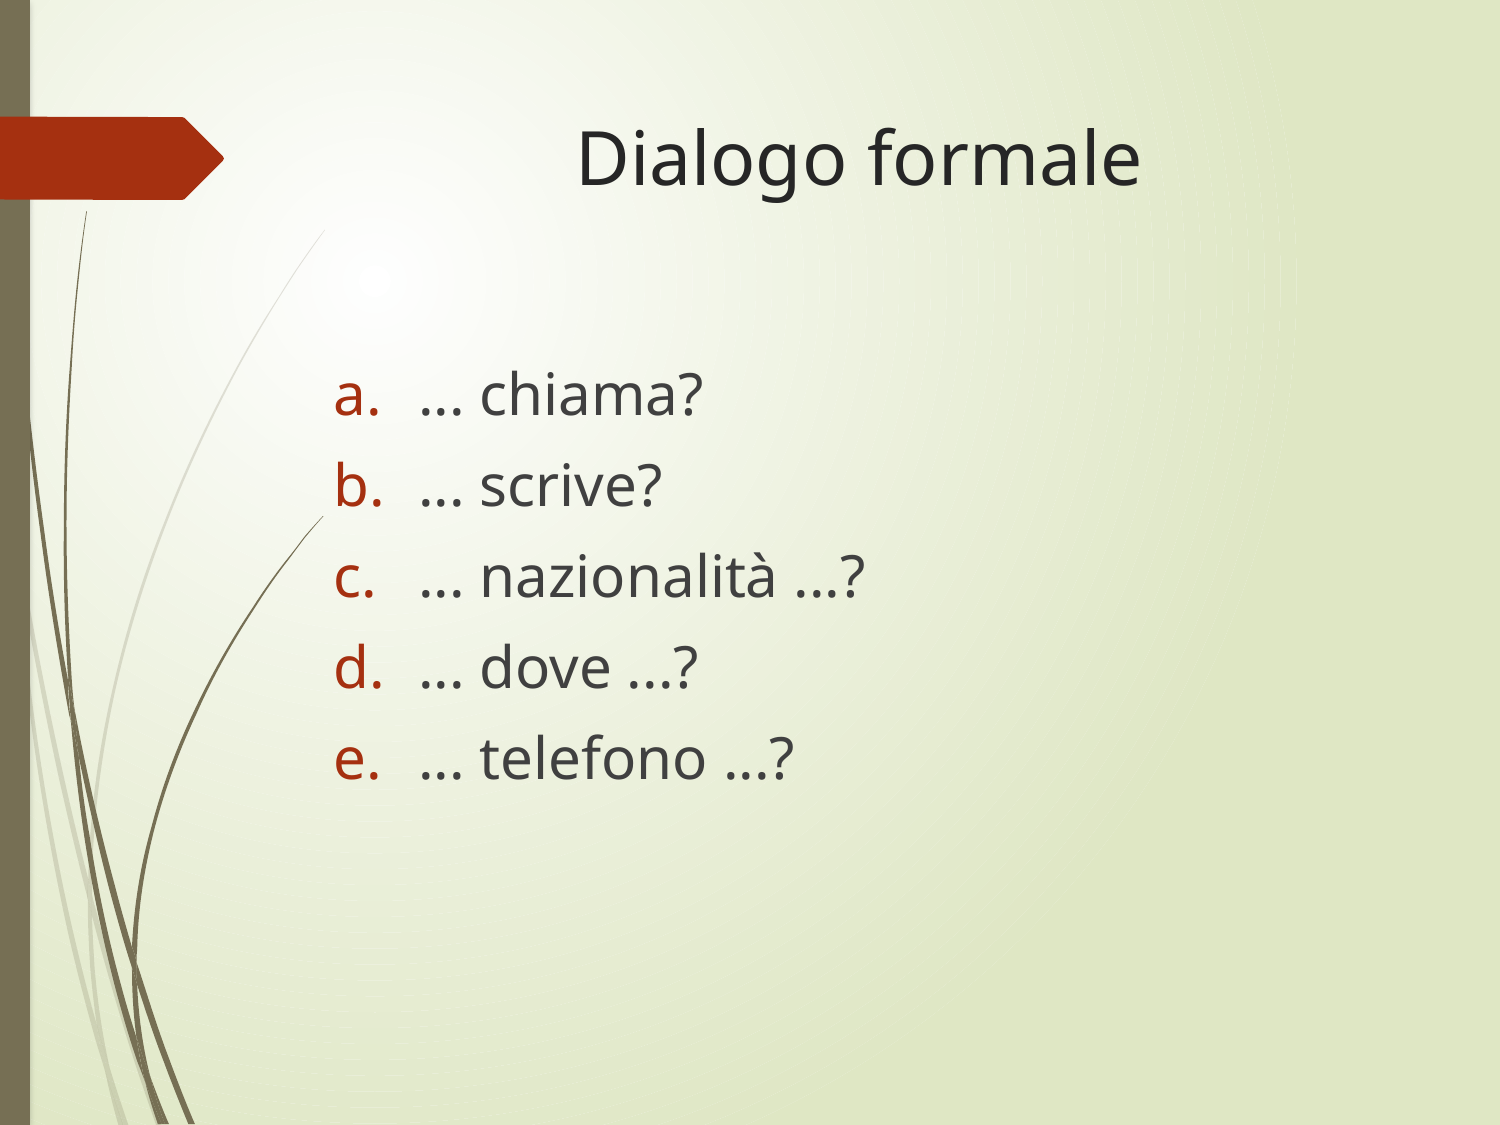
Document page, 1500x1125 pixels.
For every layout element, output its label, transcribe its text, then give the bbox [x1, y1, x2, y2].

list ... chiama? ... scrive? ... nazionalità ...? ... dove ...? ... telefono ...? [318, 350, 1400, 970]
title Dialogo formale [319, 102, 1400, 313]
